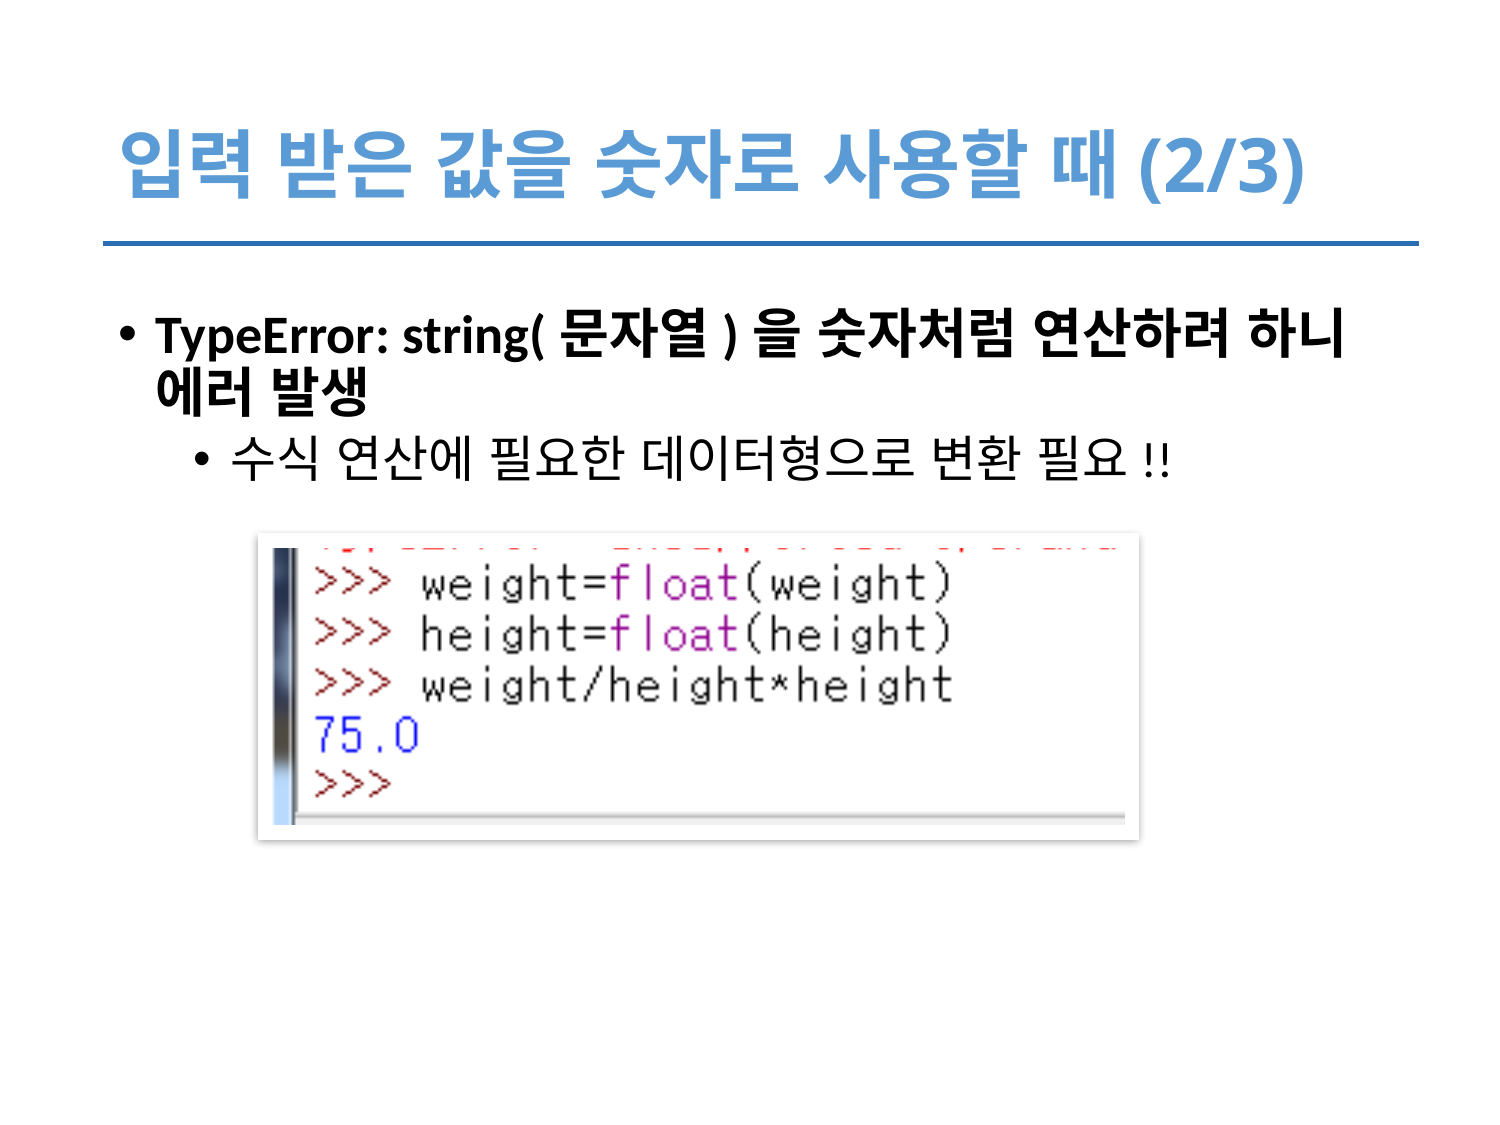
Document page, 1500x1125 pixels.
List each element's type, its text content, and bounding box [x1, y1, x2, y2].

list TypeError: string(문자열)을 숫자처럼 연산하려 하니 에러 발생 수식 연산에 필요한 데이터형으로 변환 필요!! [103, 299, 1397, 1014]
title 입력 받은 값을 숫자로 사용할 때(2/3) [103, 59, 1397, 278]
picture [272, 547, 1125, 825]
